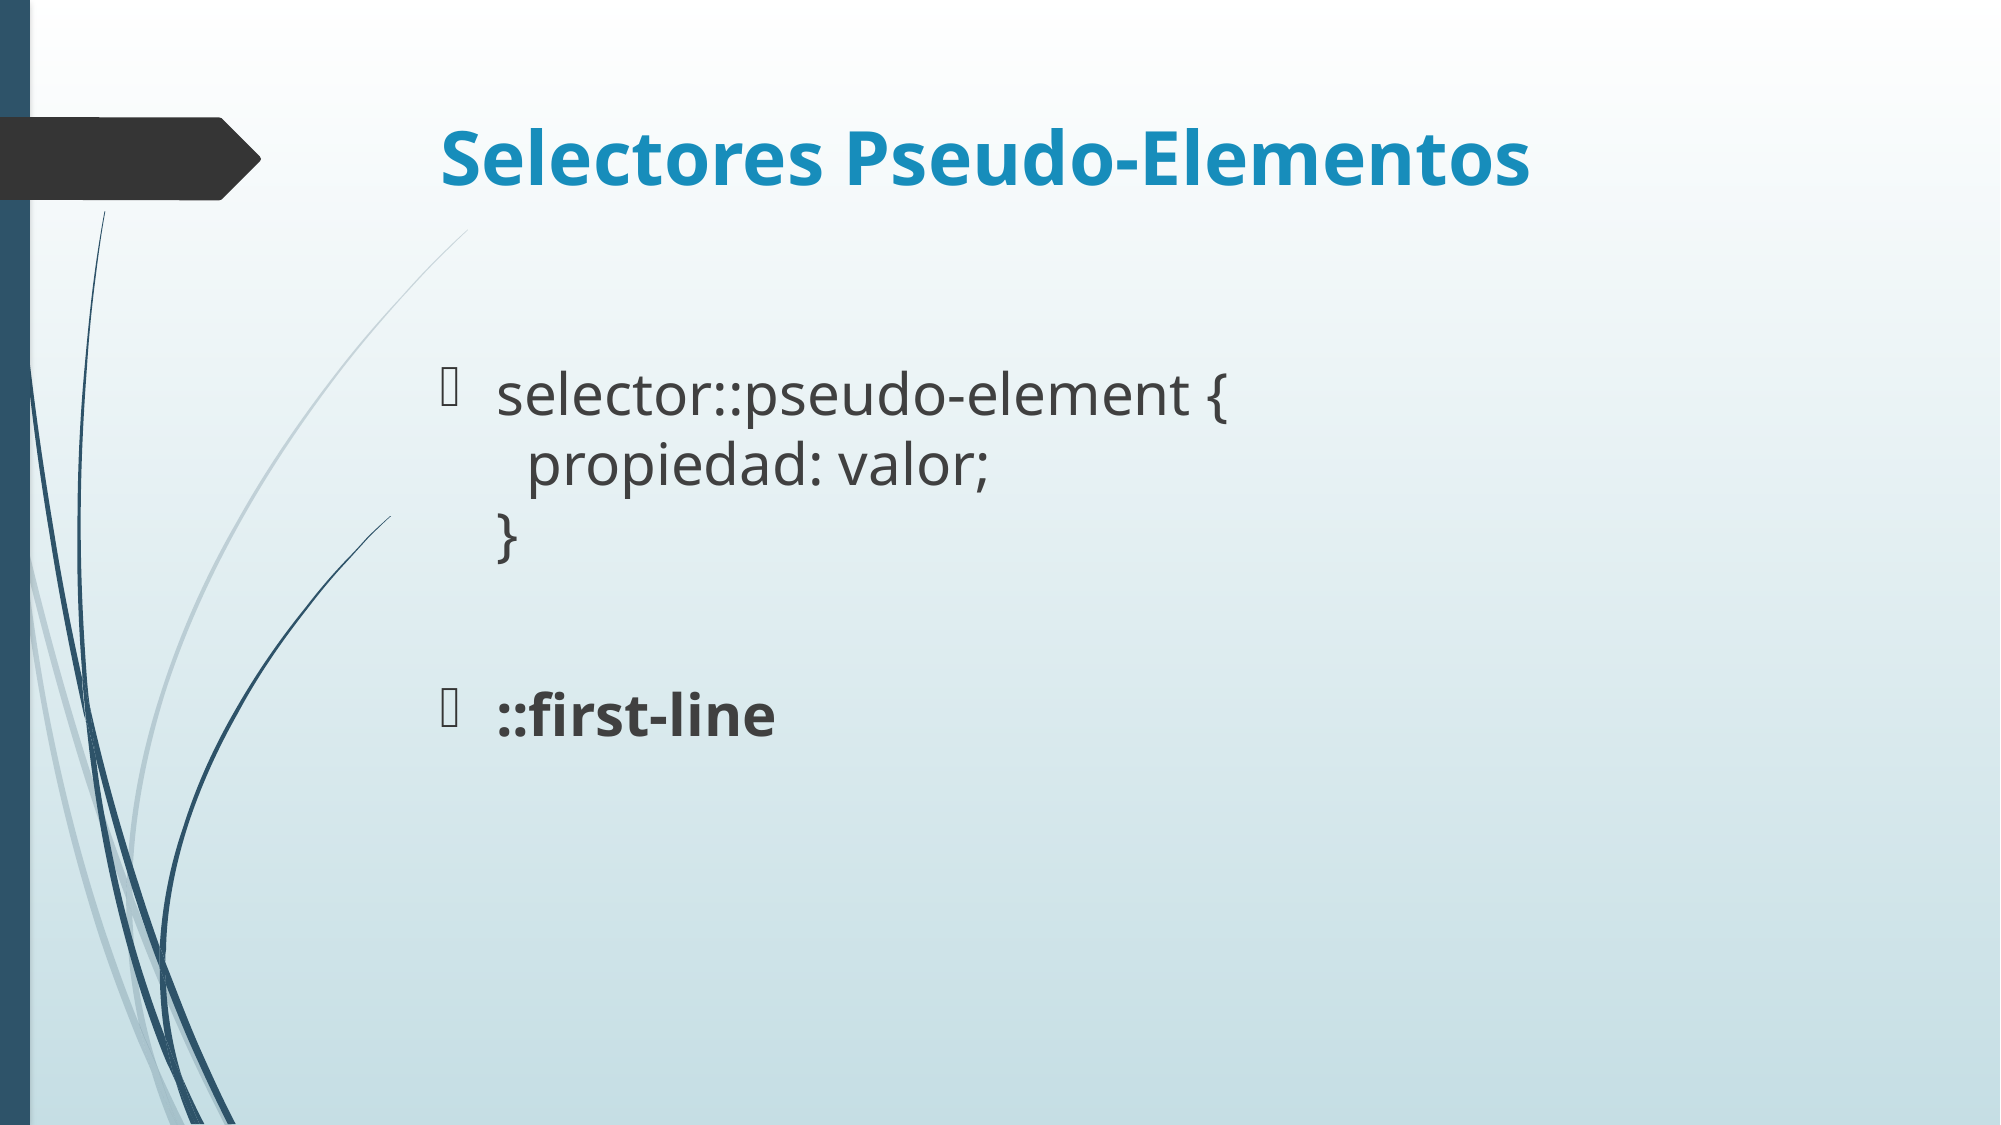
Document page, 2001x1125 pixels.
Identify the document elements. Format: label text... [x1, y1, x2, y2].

title Selectores Pseudo-Elementos [425, 102, 1888, 313]
list selector::pseudo-element { propiedad: valor; } ::first-line [424, 350, 1888, 970]
